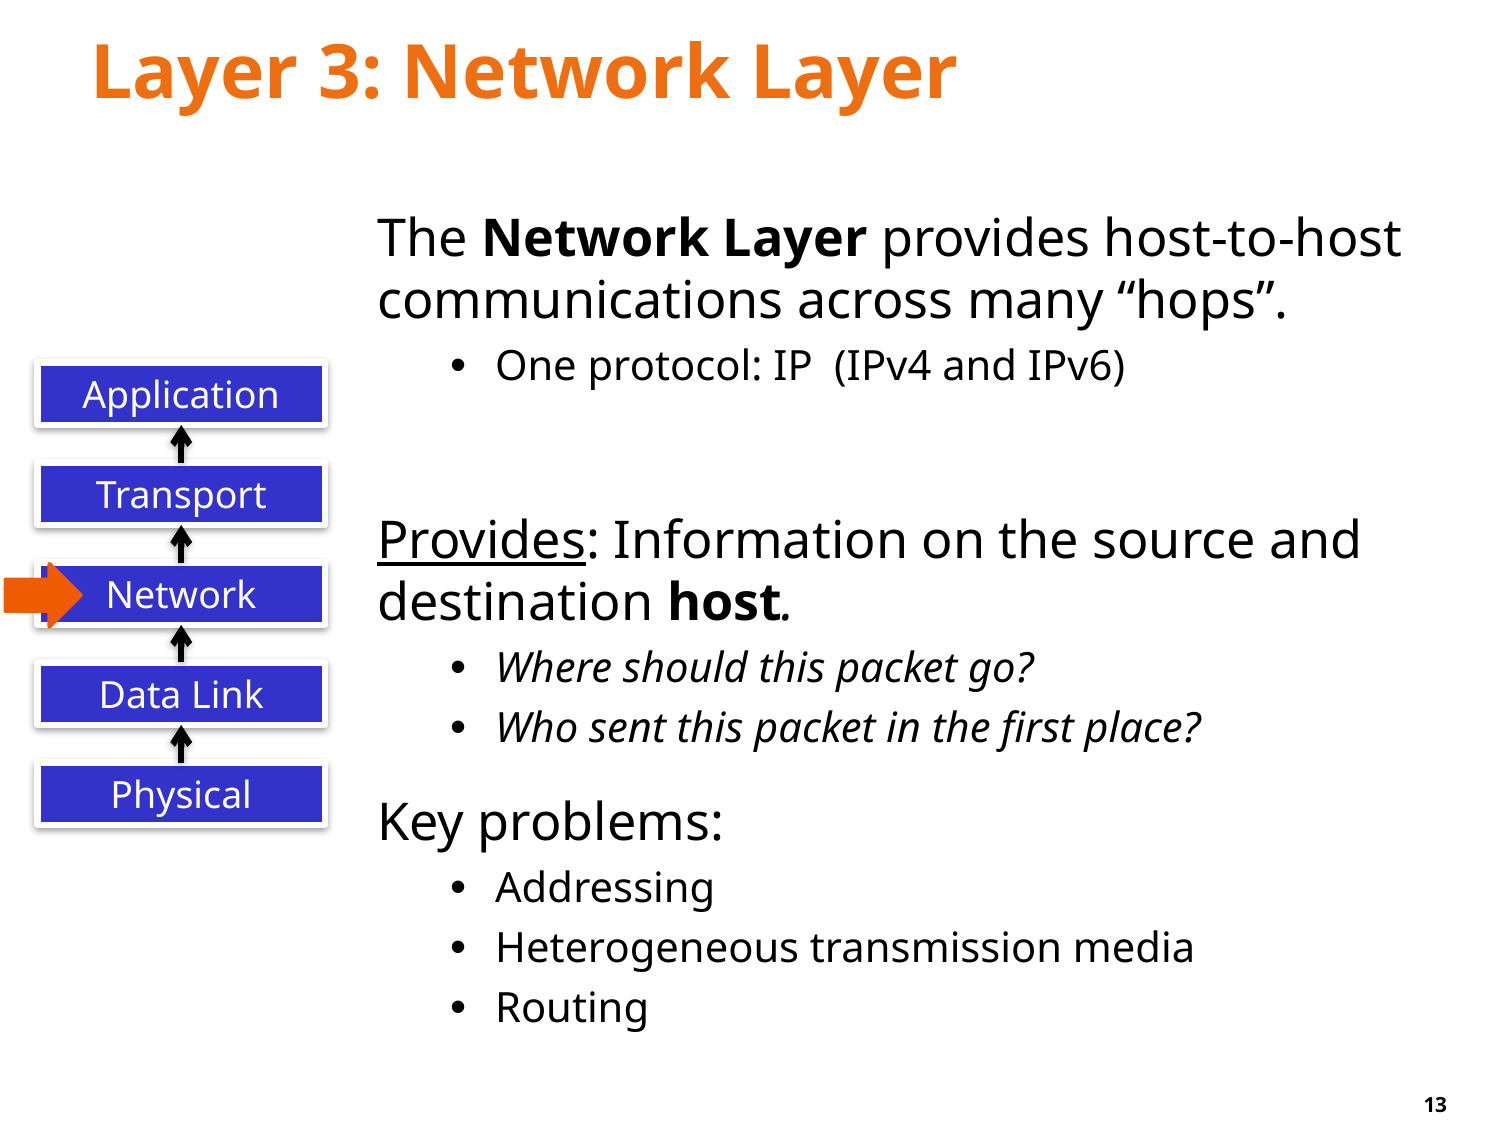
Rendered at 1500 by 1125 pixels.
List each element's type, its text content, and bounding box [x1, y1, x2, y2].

text_box Transport [34, 459, 328, 528]
text_box [3, 562, 83, 629]
title Layer 3: Network Layer [74, 0, 1426, 138]
list The Network Layer provides host-to-host communications across many “hops”. One protocol: IP (IPv4 and IPv6) Provides: Information on the source and destination host. Where should this packet go? Who sent this packet in the first place? Key problems: Addressing Heterogeneous transmission media Routing [362, 196, 1425, 1075]
text_box Application [34, 359, 328, 428]
text_box Physical [34, 759, 328, 828]
text_box Network [34, 559, 328, 628]
text_box Data Link [34, 659, 328, 728]
